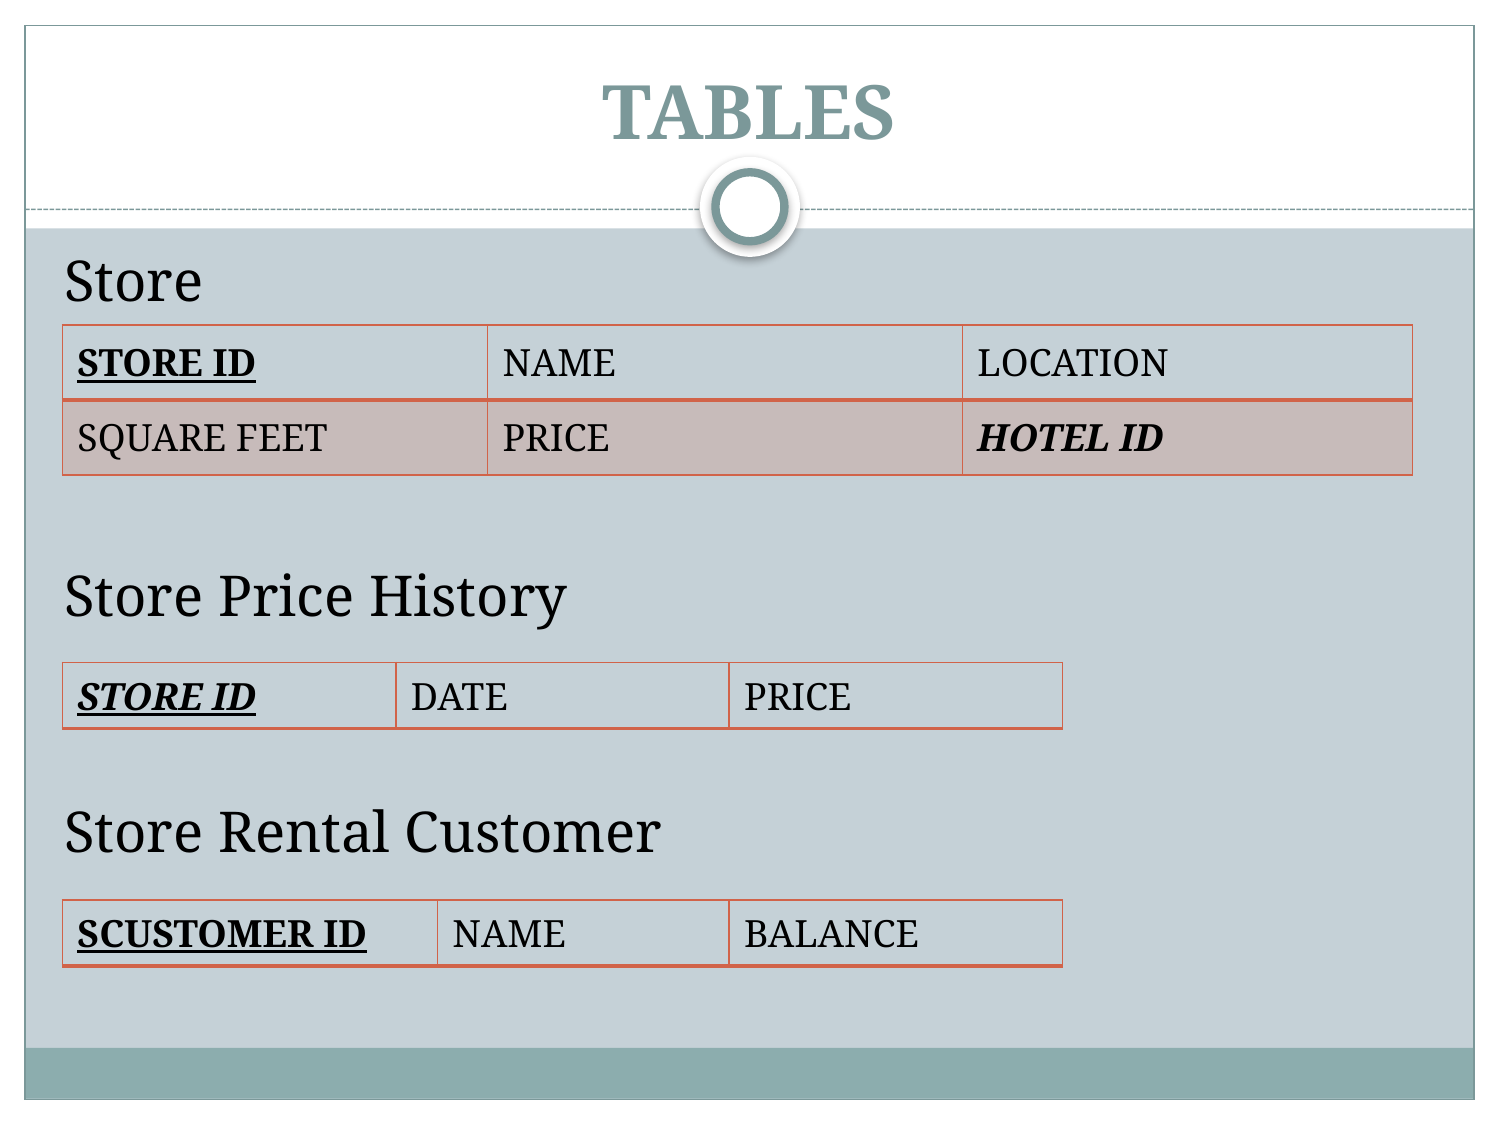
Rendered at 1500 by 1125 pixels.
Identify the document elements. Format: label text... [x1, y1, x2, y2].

table_header PRICE [730, 663, 1062, 727]
table_header NAME [438, 901, 728, 964]
title TABLES [49, 37, 1450, 162]
table_header STORE ID [63, 663, 395, 727]
table_header LOCATION [963, 326, 1412, 398]
table_header STORE ID [63, 326, 487, 398]
table_cell PRICE [488, 402, 962, 474]
table_header BALANCE [730, 901, 1062, 964]
table_cell SQUARE FEET [63, 402, 487, 474]
list Store Store Price History Store Rental Customer [49, 237, 1445, 1001]
table_cell HOTEL ID [963, 402, 1412, 474]
table_header DATE [397, 663, 728, 727]
table_header SCUSTOMER ID [63, 901, 437, 964]
table_header NAME [488, 326, 962, 398]
